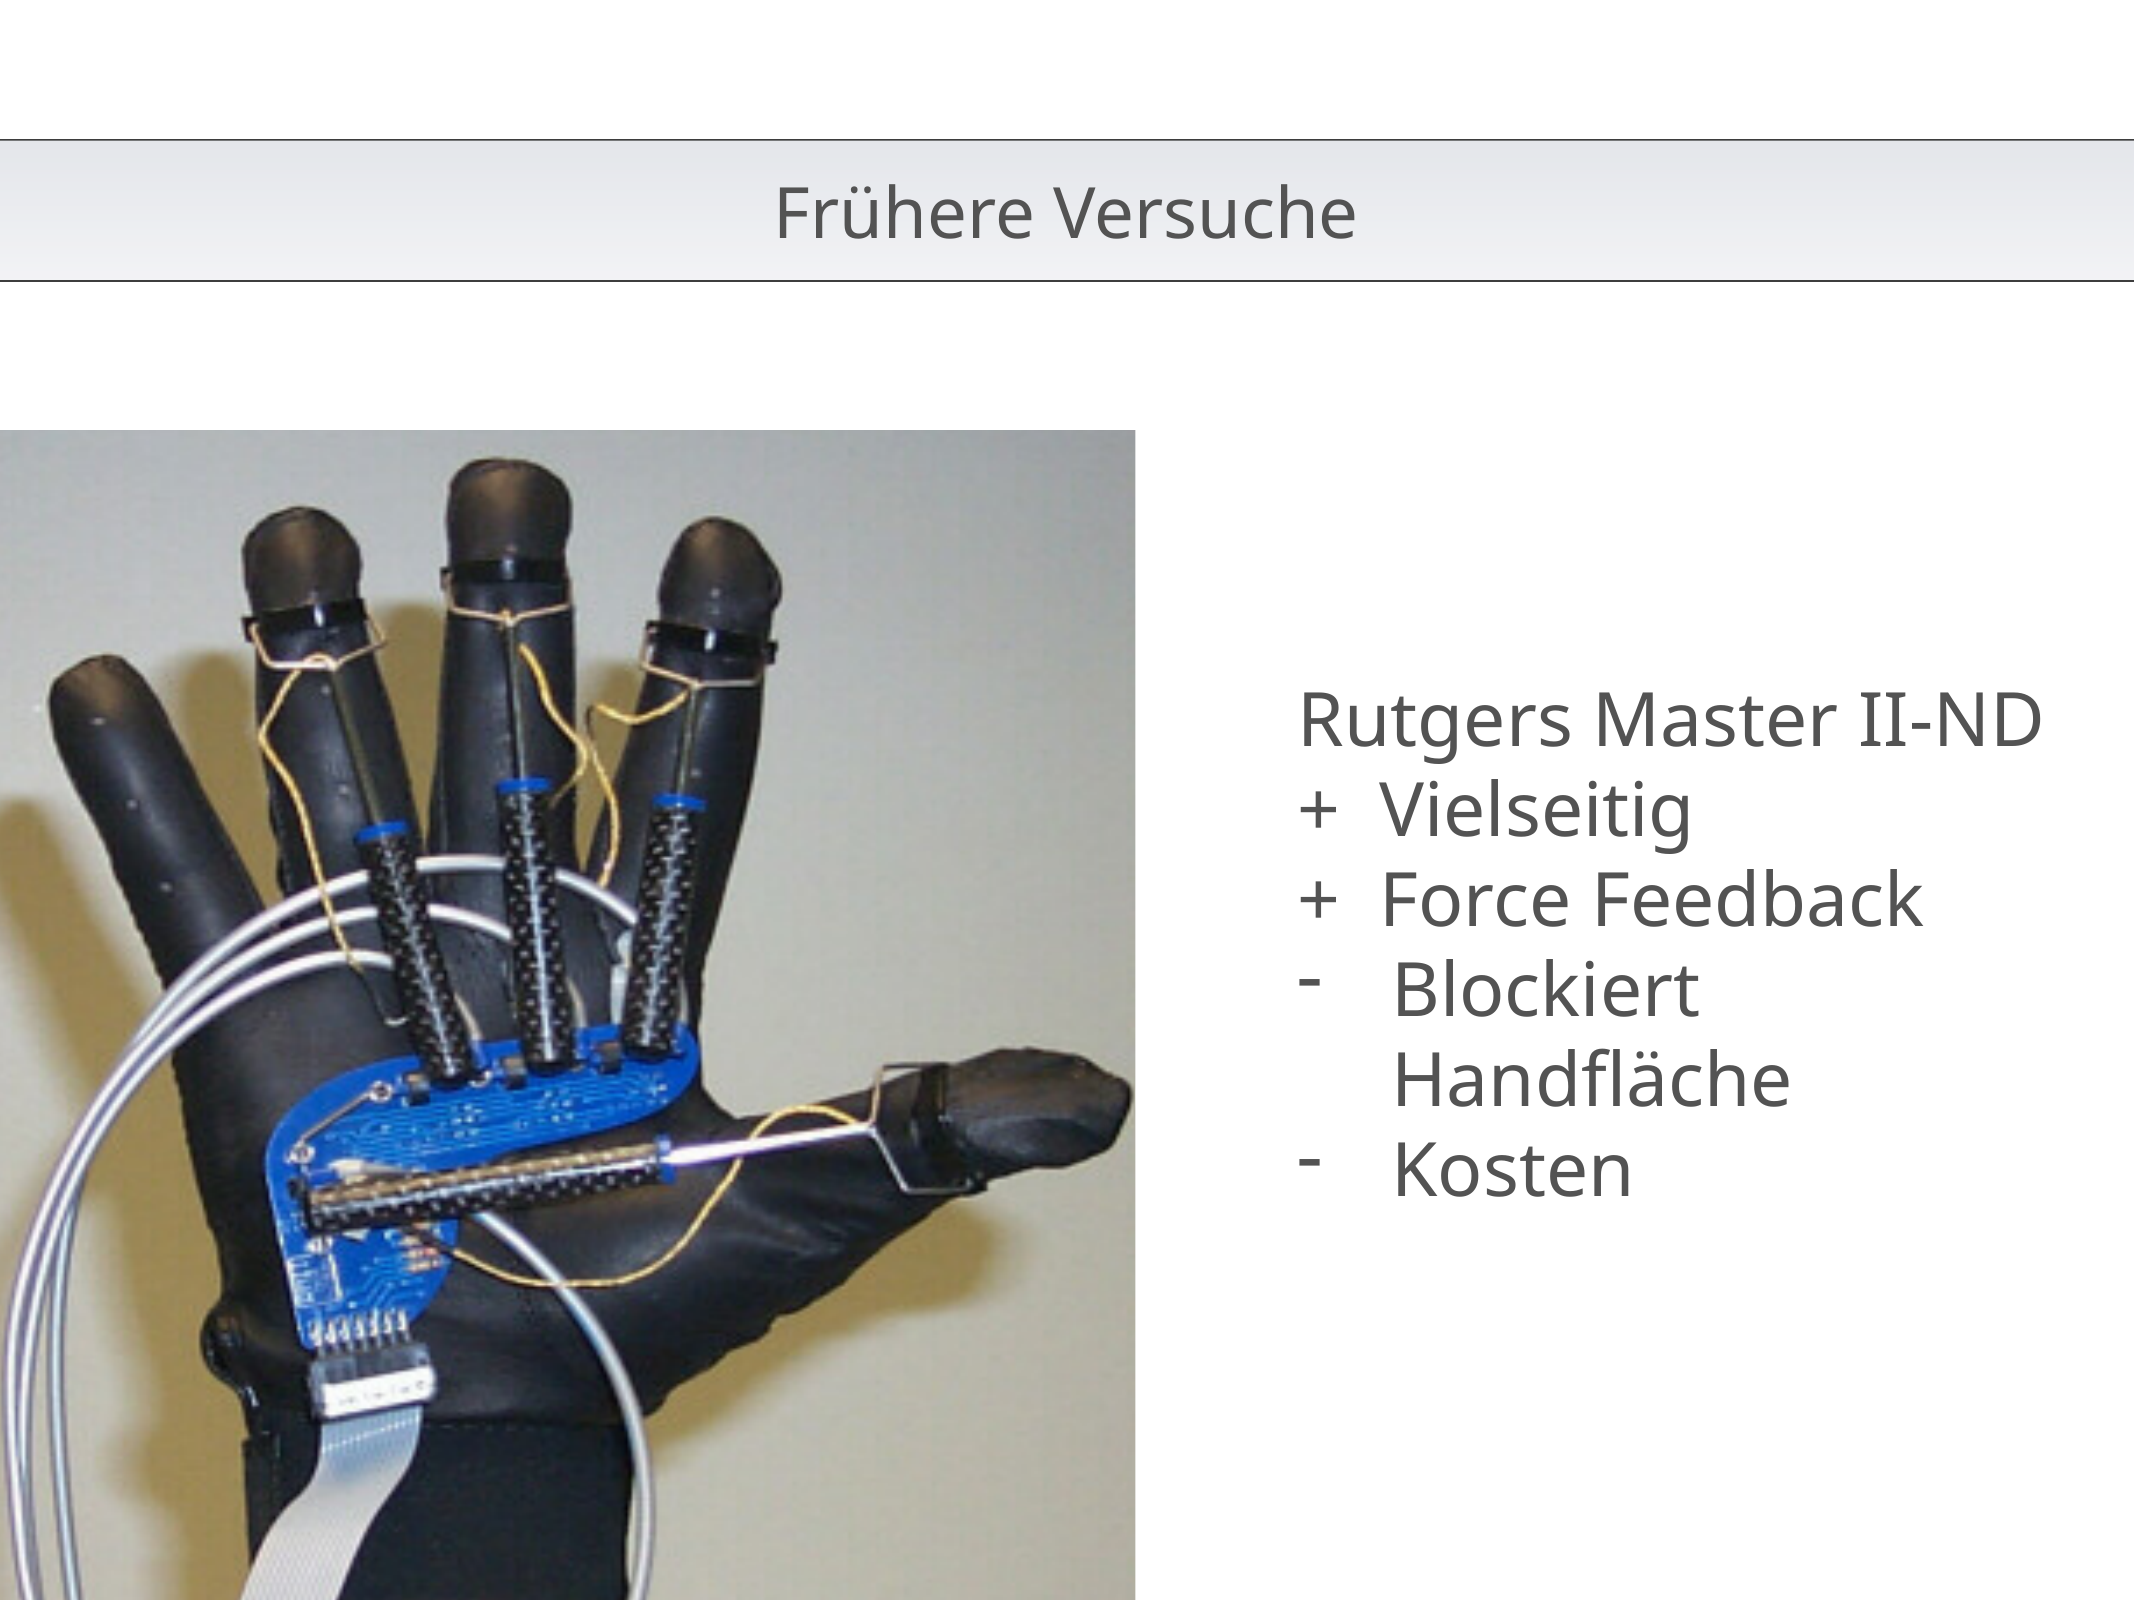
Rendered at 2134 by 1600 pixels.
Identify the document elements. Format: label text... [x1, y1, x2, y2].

text_box Rutgers Master II-ND + Vielseitig + Force Feedback Blockiert Handfläche Kosten [1289, 663, 2102, 1220]
picture [0, 429, 1136, 1600]
text_box Frühere Versuche [0, 139, 2134, 282]
